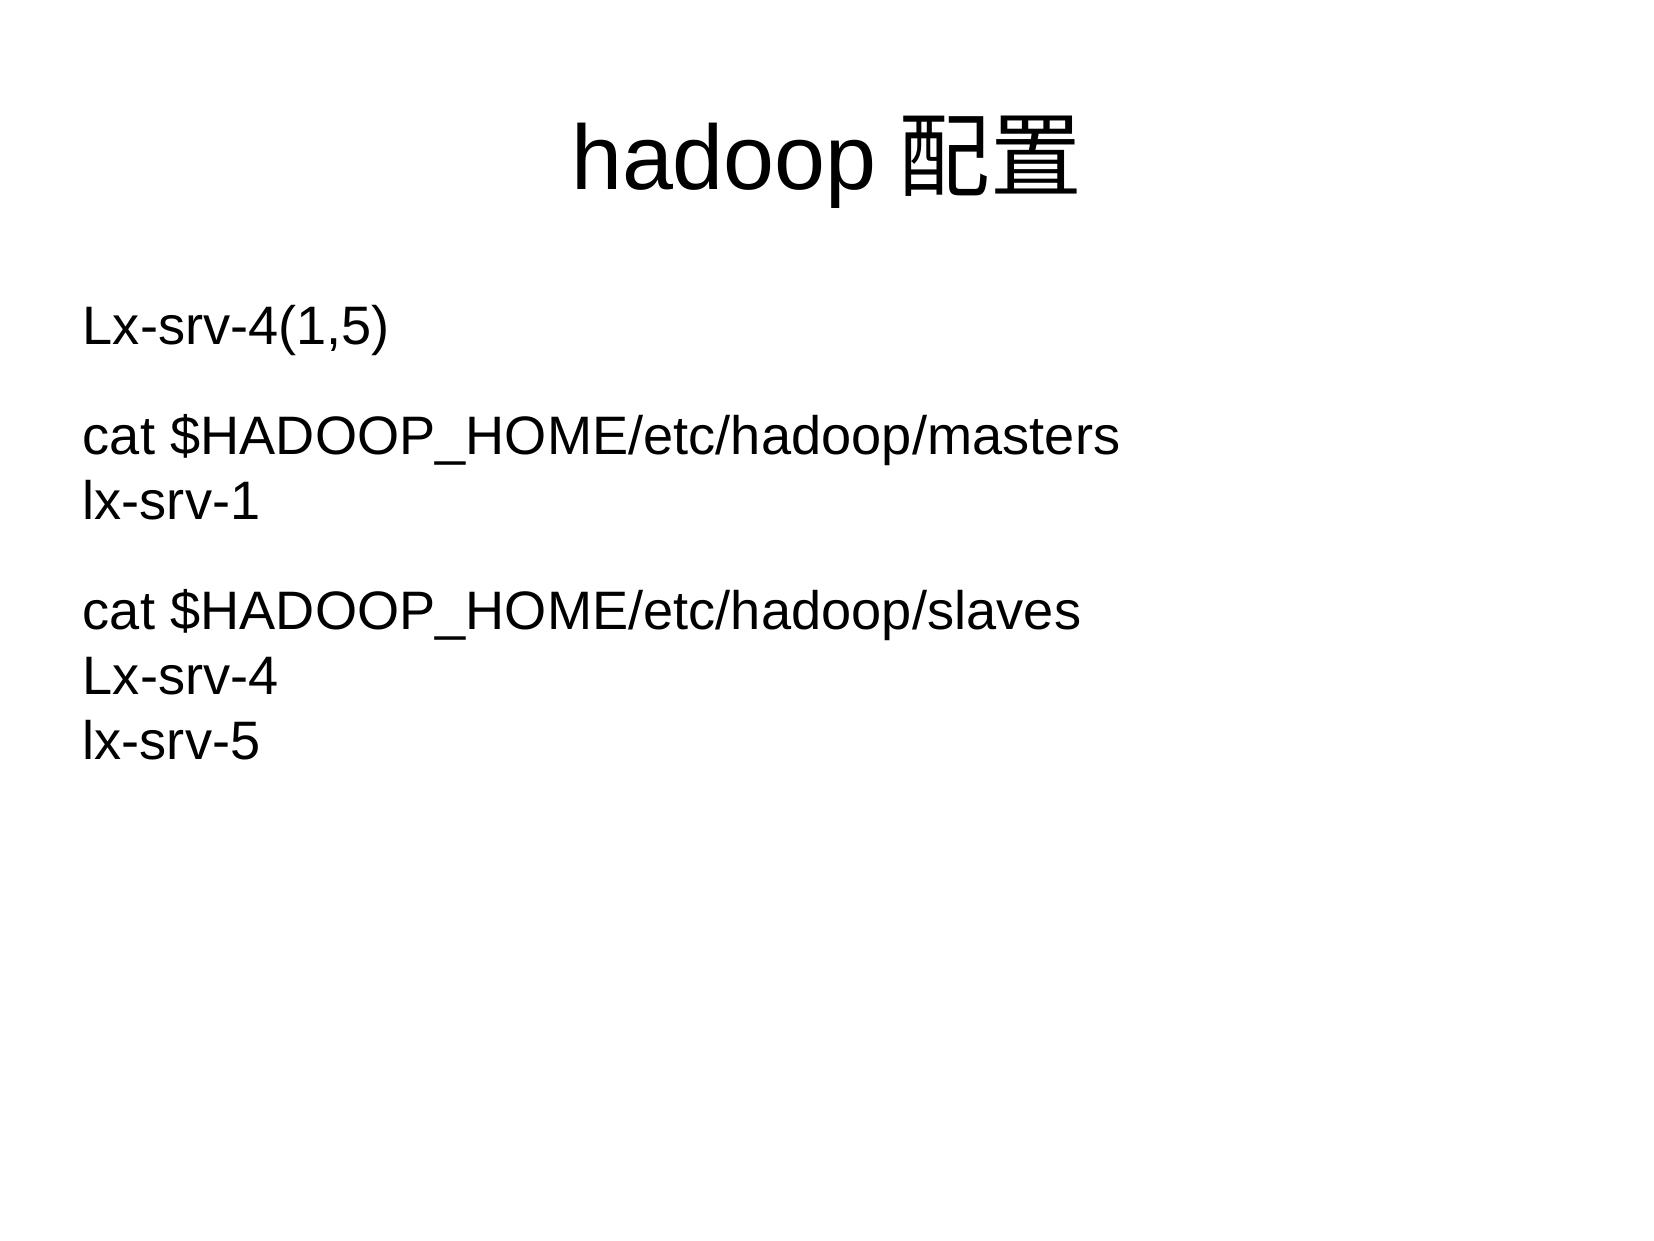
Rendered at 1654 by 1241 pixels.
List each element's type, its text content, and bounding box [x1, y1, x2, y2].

text_box Lx-srv-4(1,5) cat $HADOOP_HOME/etc/hadoop/masters lx-srv-1 cat $HADOOP_HOME/etc/hadoop/slaves Lx-srv-4 lx-srv-5 [82, 290, 1571, 1010]
text_box hadoop配置 [82, 49, 1571, 257]
